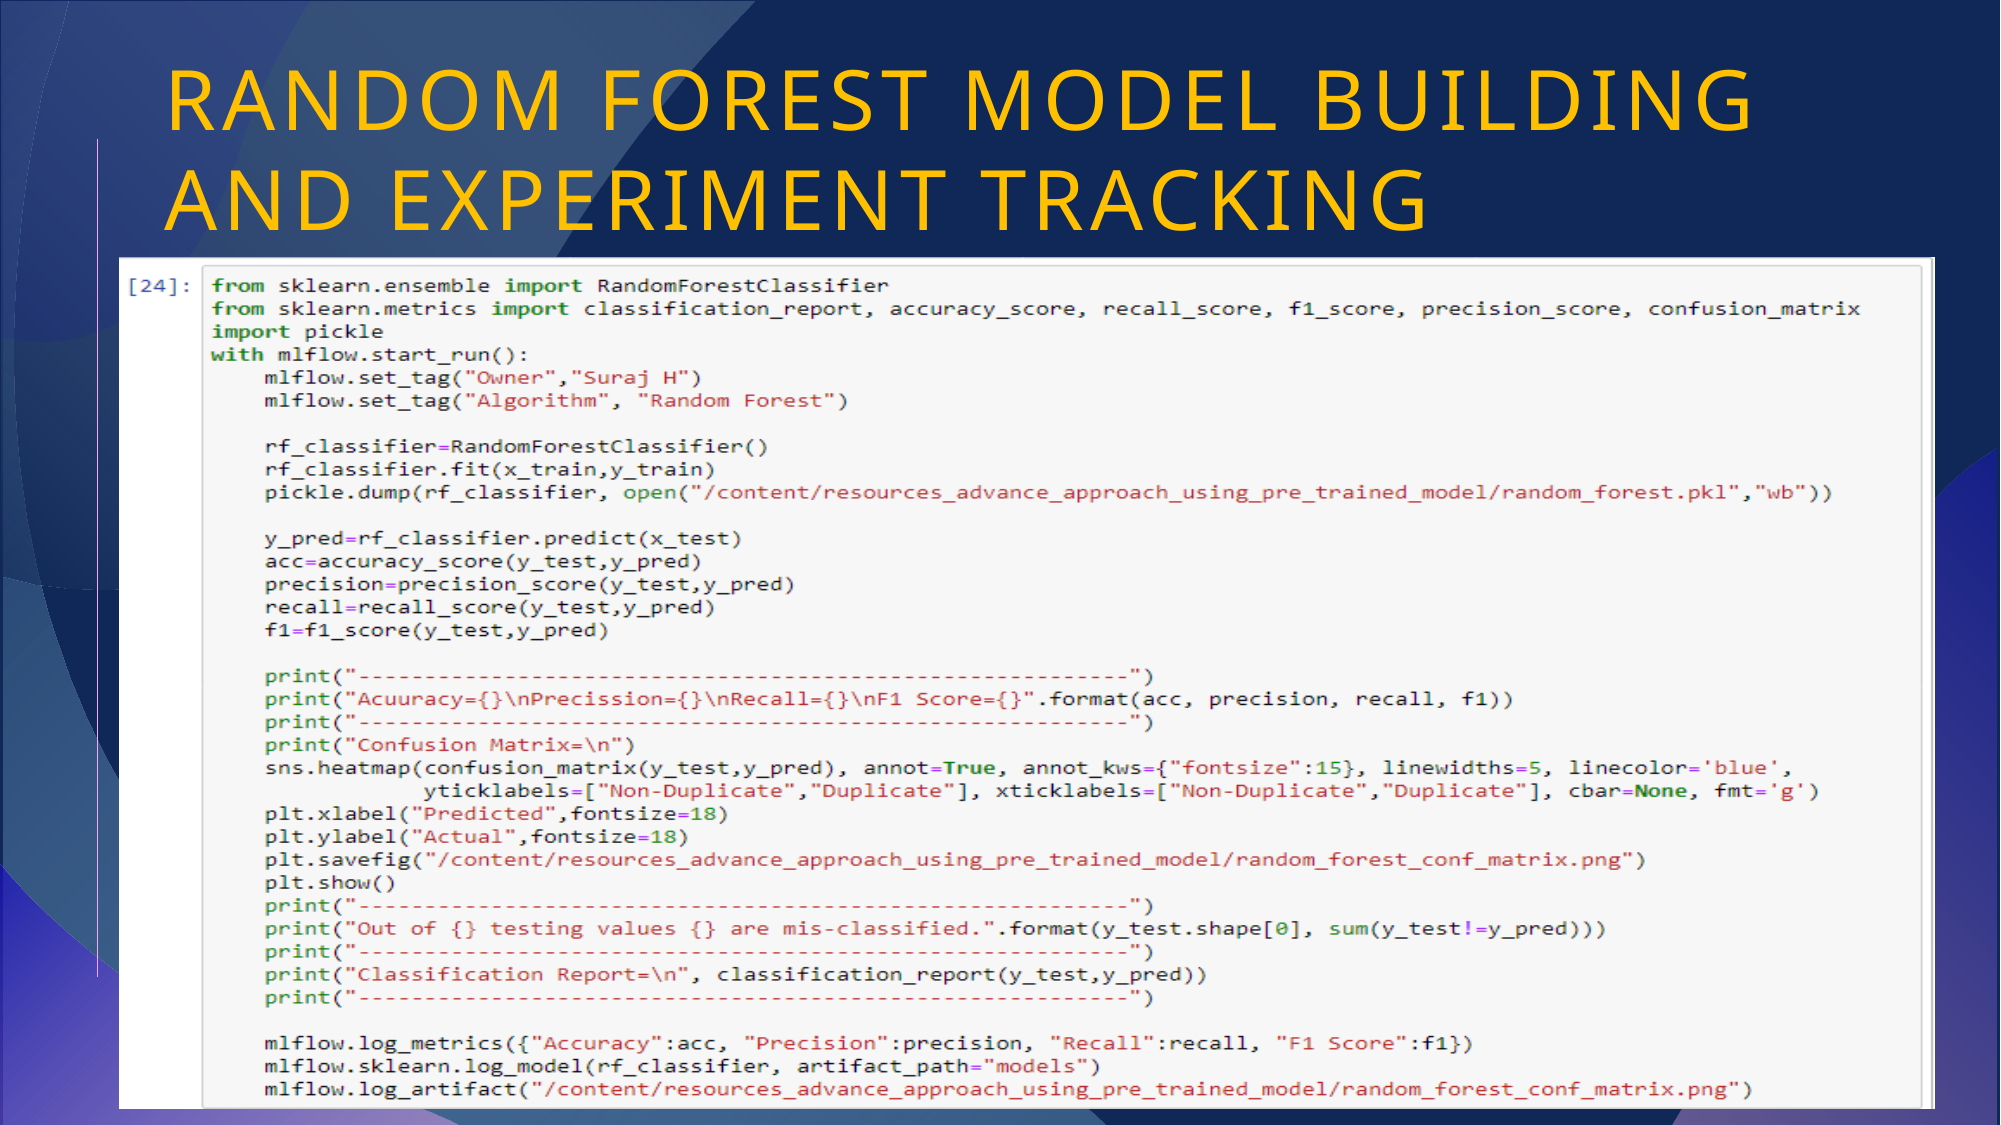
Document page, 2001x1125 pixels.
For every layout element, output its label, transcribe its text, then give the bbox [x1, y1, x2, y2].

text_box RANDOM FOREST MODEL BUILDING AND EXPERIMENT TRACKING [149, 39, 1919, 255]
picture [119, 257, 1935, 1109]
